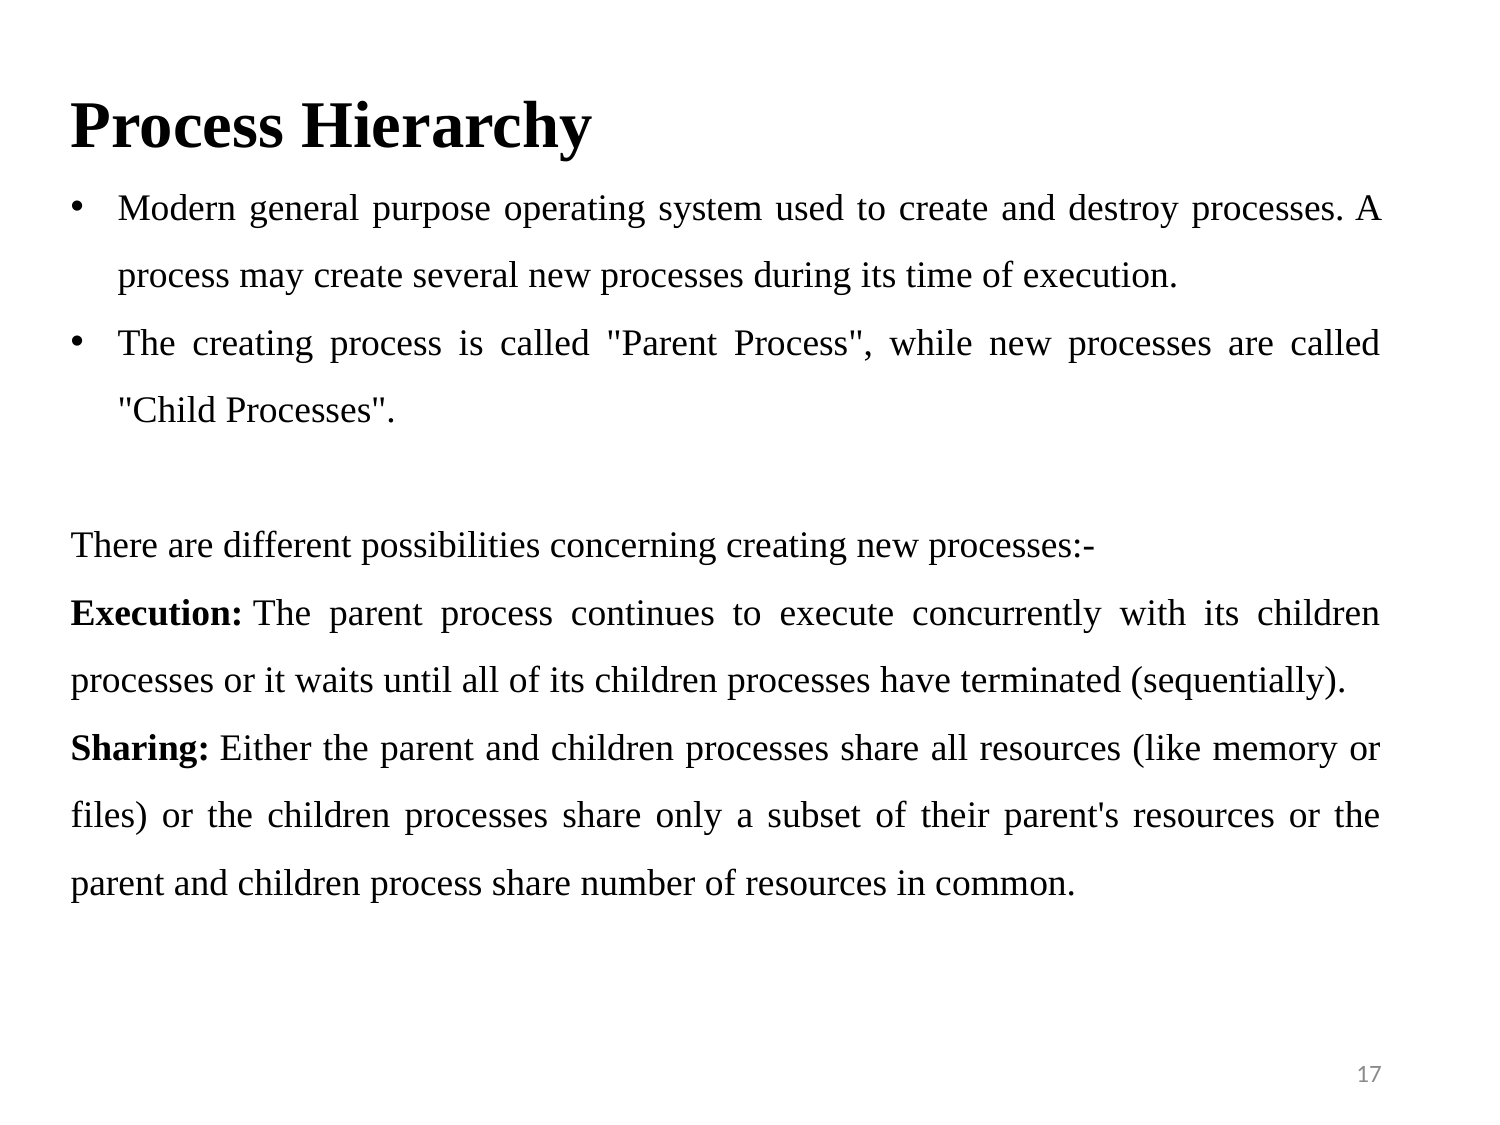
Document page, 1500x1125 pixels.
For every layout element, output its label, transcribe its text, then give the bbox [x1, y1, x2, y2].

text_box Process Hierarchy Modern general purpose operating system used to create and destroy processes. A process may create several new processes during its time of execution. The creating process is called "Parent Process", while new processes are called "Child Processes". There are different possibilities concerning creating new processes:- Execution: The parent process continues to execute concurrently with its children processes or it waits until all of its children processes have terminated (sequentially). Sharing: Either the parent and children processes share all resources (like memory or files) or the children processes share only a subset of their parent's resources or the parent and children process share number of resources in common. [55, 33, 1397, 978]
slide_number 17 [1059, 1042, 1397, 1103]
